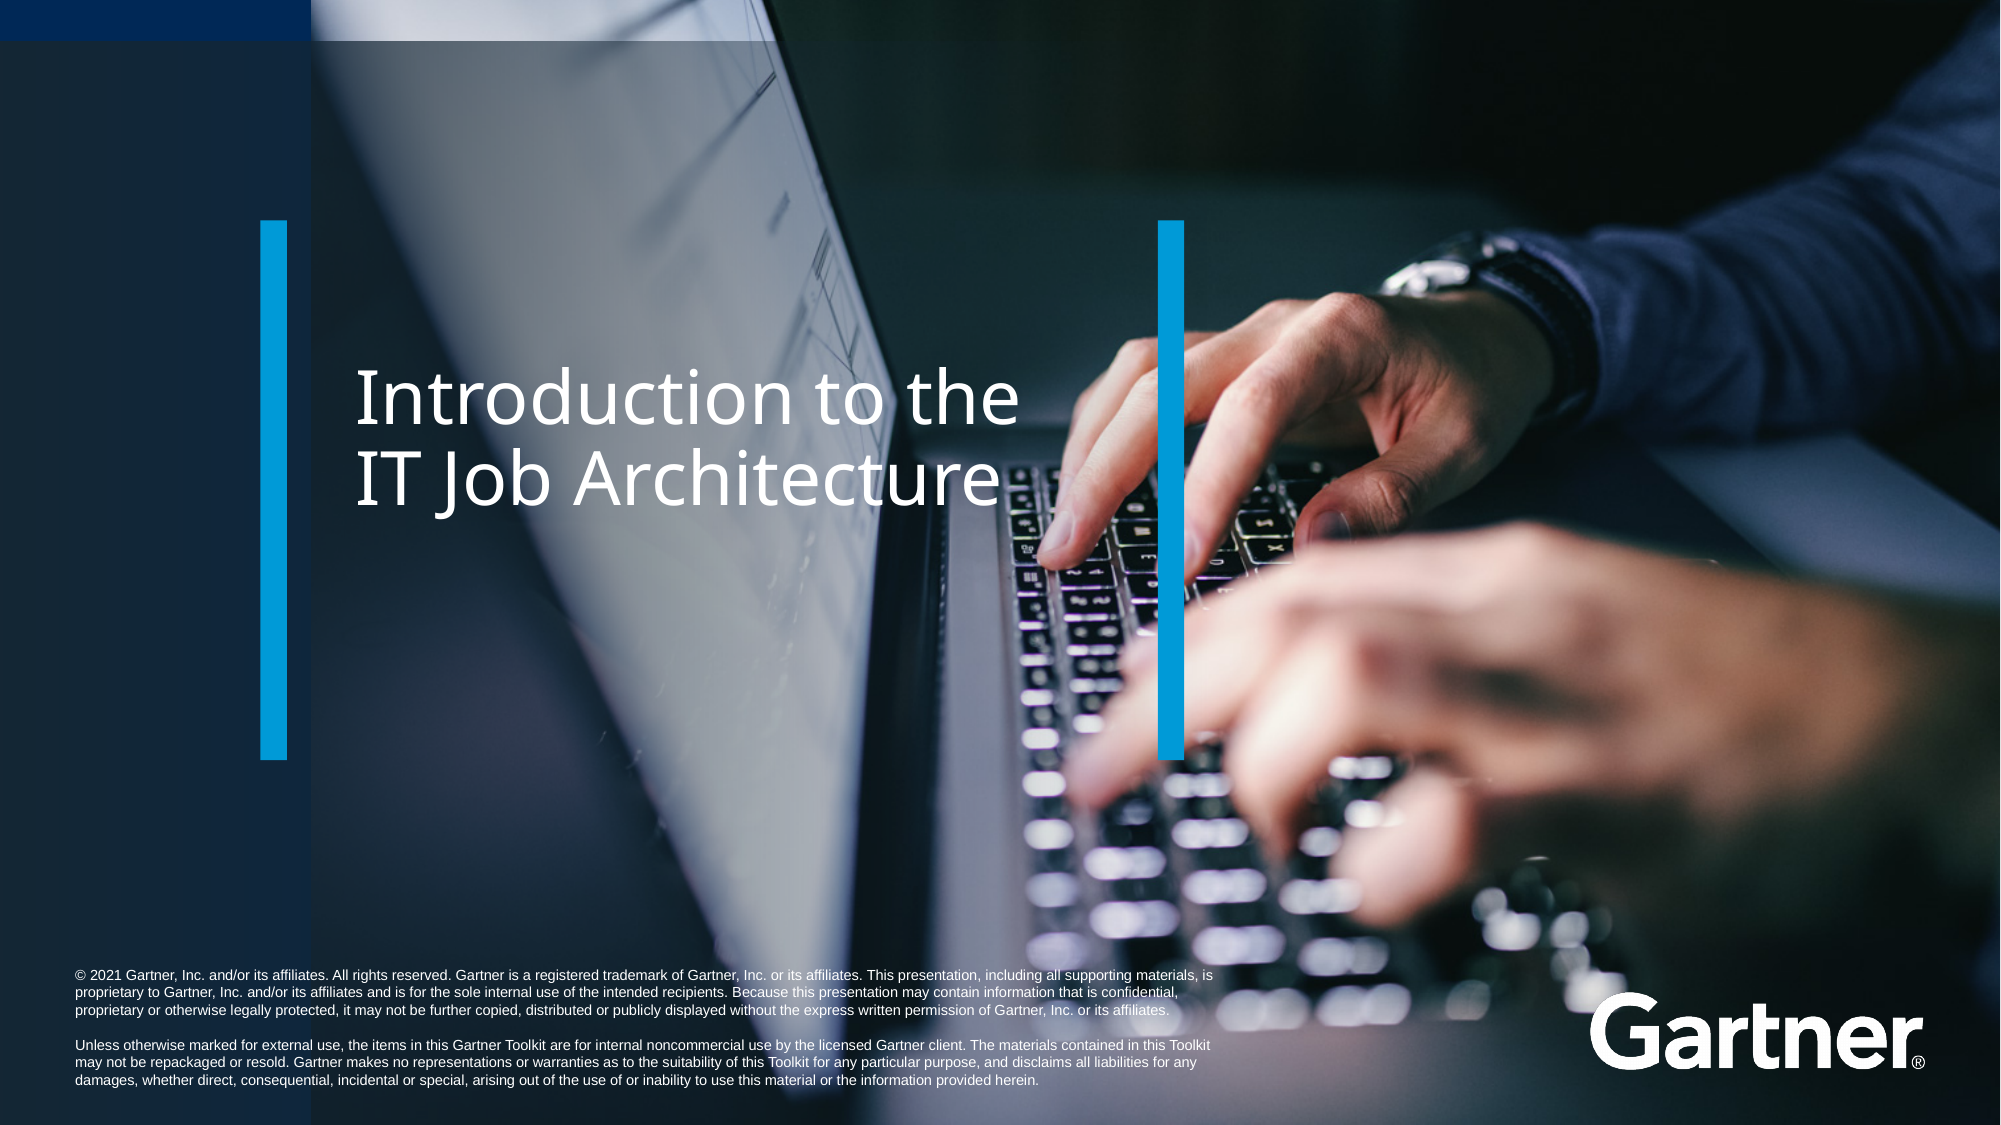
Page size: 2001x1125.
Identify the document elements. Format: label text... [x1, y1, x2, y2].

title Introduction to the IT Job Architecture [355, 276, 1101, 605]
picture [311, 0, 2001, 1125]
